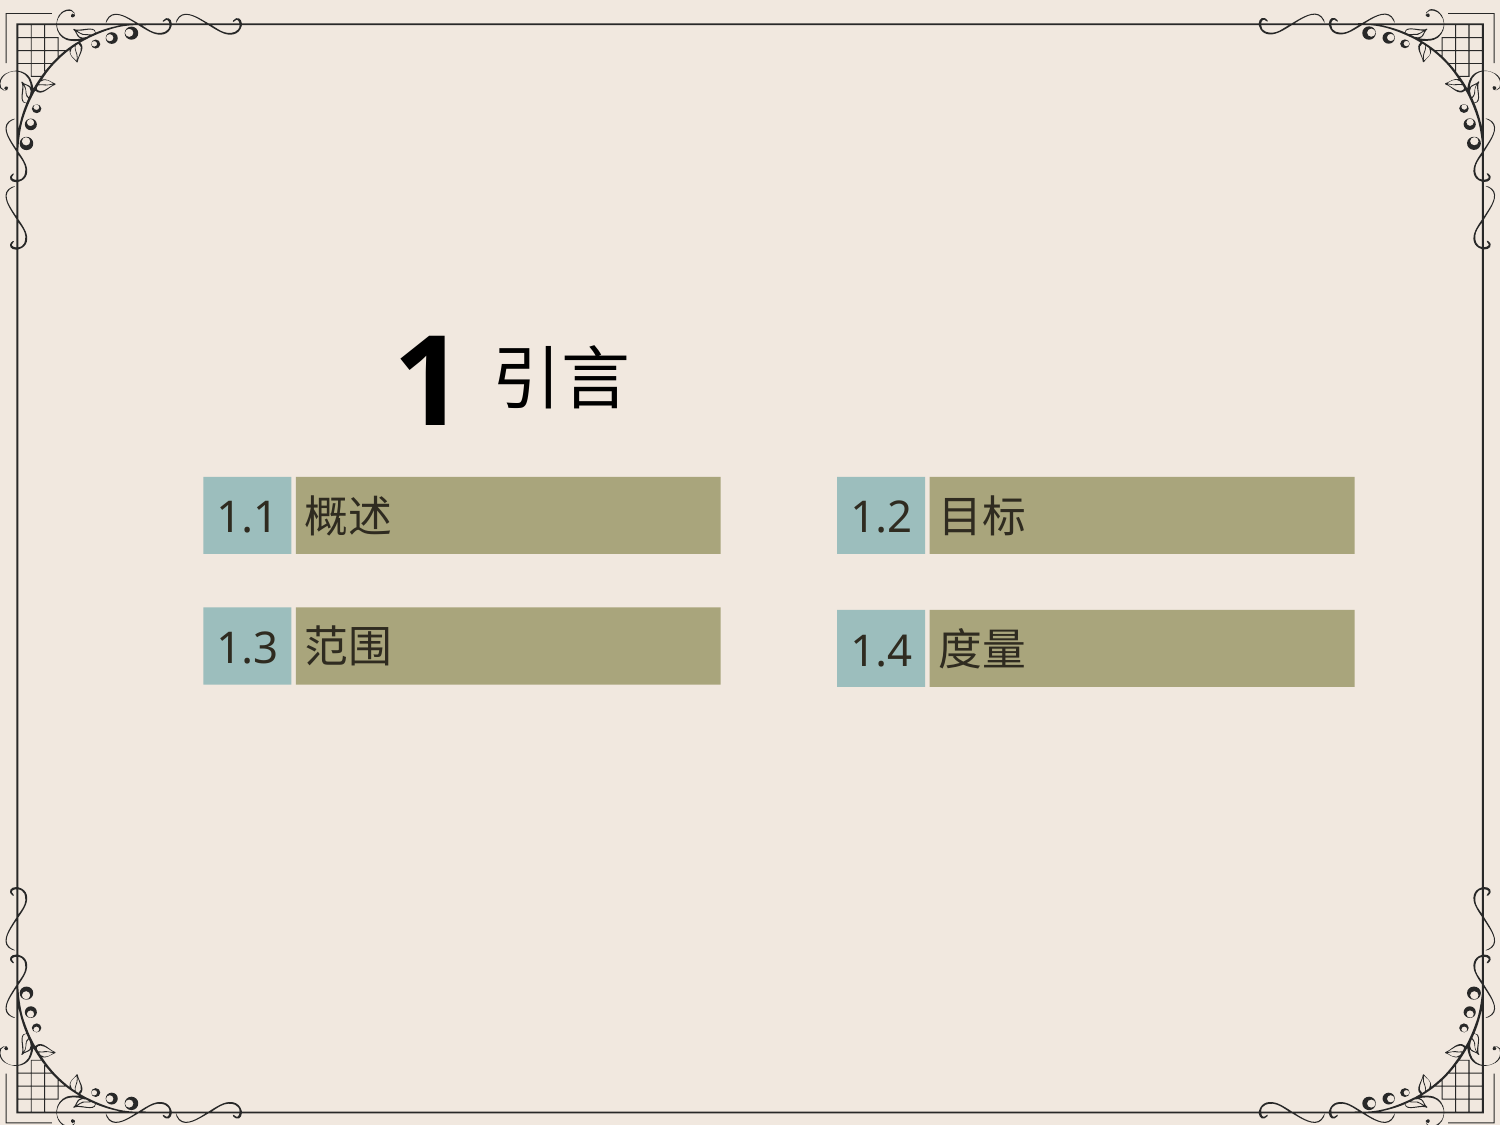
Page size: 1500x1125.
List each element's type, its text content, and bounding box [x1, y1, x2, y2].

text_box 1 [379, 293, 481, 459]
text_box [203, 476, 721, 554]
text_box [837, 476, 1355, 554]
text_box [837, 609, 1355, 687]
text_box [203, 607, 721, 685]
text_box 引言 [477, 327, 645, 425]
